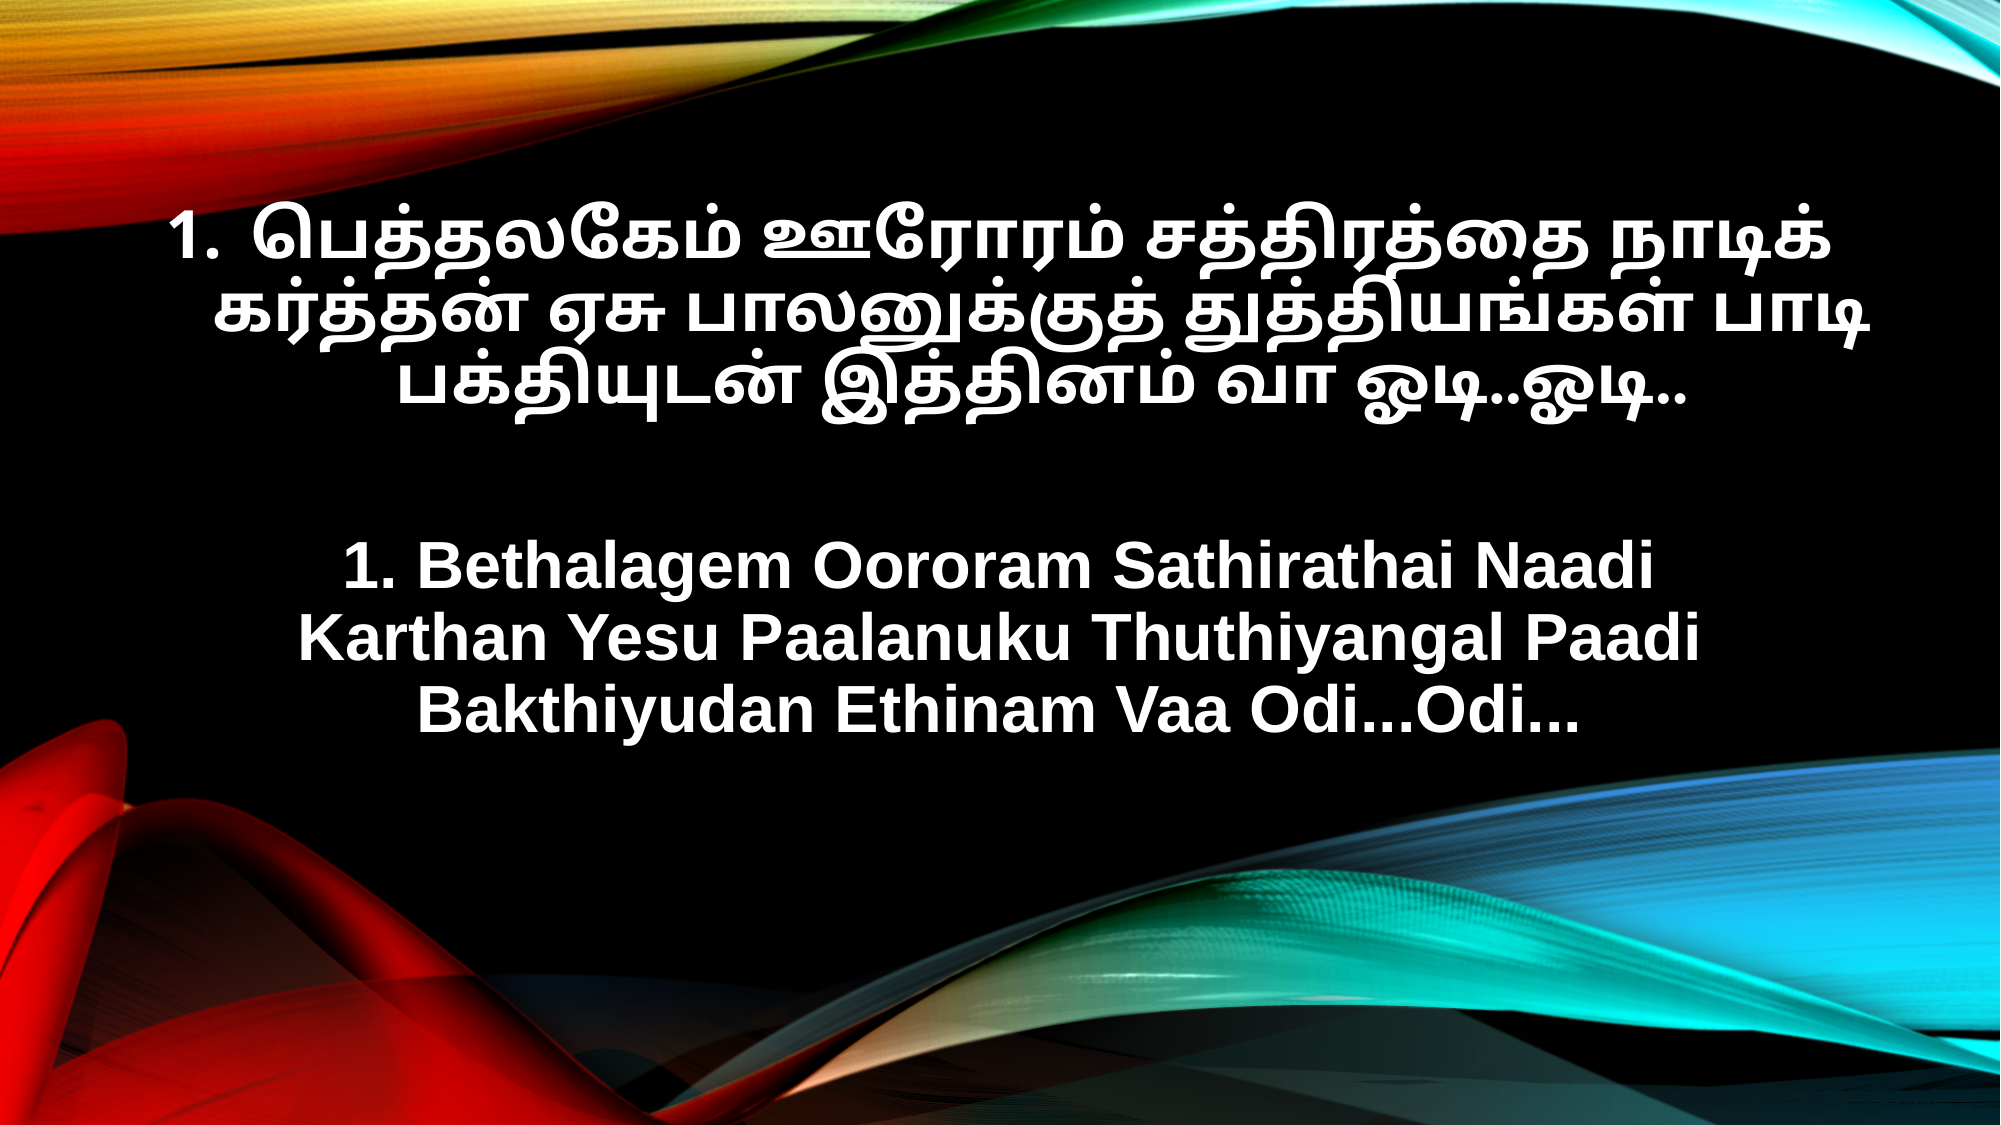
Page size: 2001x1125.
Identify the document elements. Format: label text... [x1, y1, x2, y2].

subtitle பெத்தலகேம் ஊரோரம் சத்திரத்தை நாடிக் கர்த்தன் ஏசு பாலனுக்குத் துத்தியங்கள் பாடி பக்தியுடன் இத்தினம் வா ஓடி..ஓடி.. 1. Bethalagem Oororam Sathirathai Naadi Karthan Yesu Paalanuku Thuthiyangal Paadi Bakthiyudan Ethinam Vaa Odi...Odi... [0, 0, 2000, 1125]
